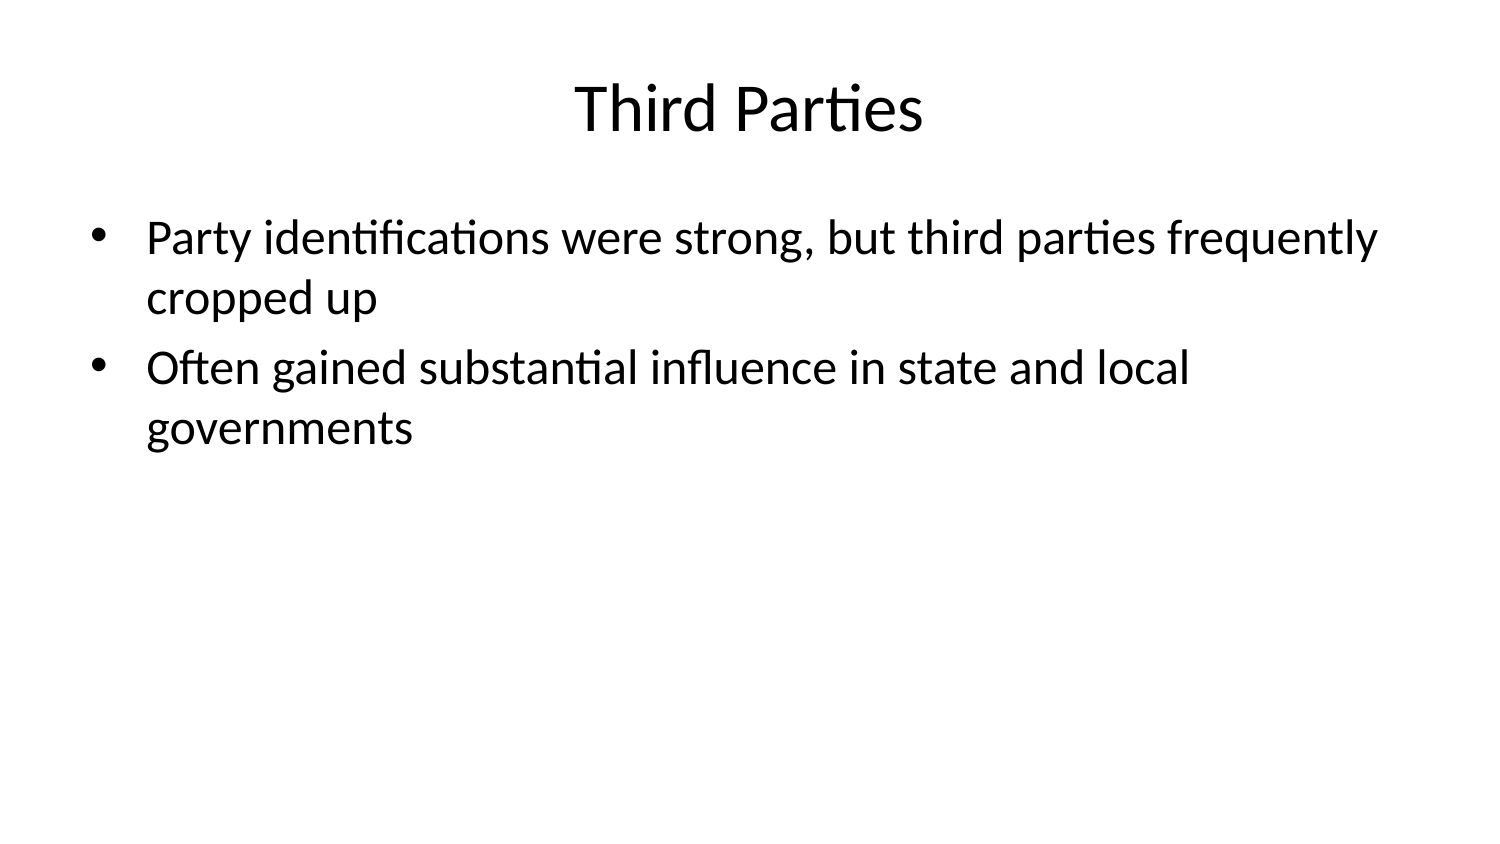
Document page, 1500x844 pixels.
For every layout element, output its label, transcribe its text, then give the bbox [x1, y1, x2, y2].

title Third Parties [75, 33, 1425, 175]
list Party identifications were strong, but third parties frequently cropped up Often gained substantial influence in state and local governments [75, 196, 1425, 754]
